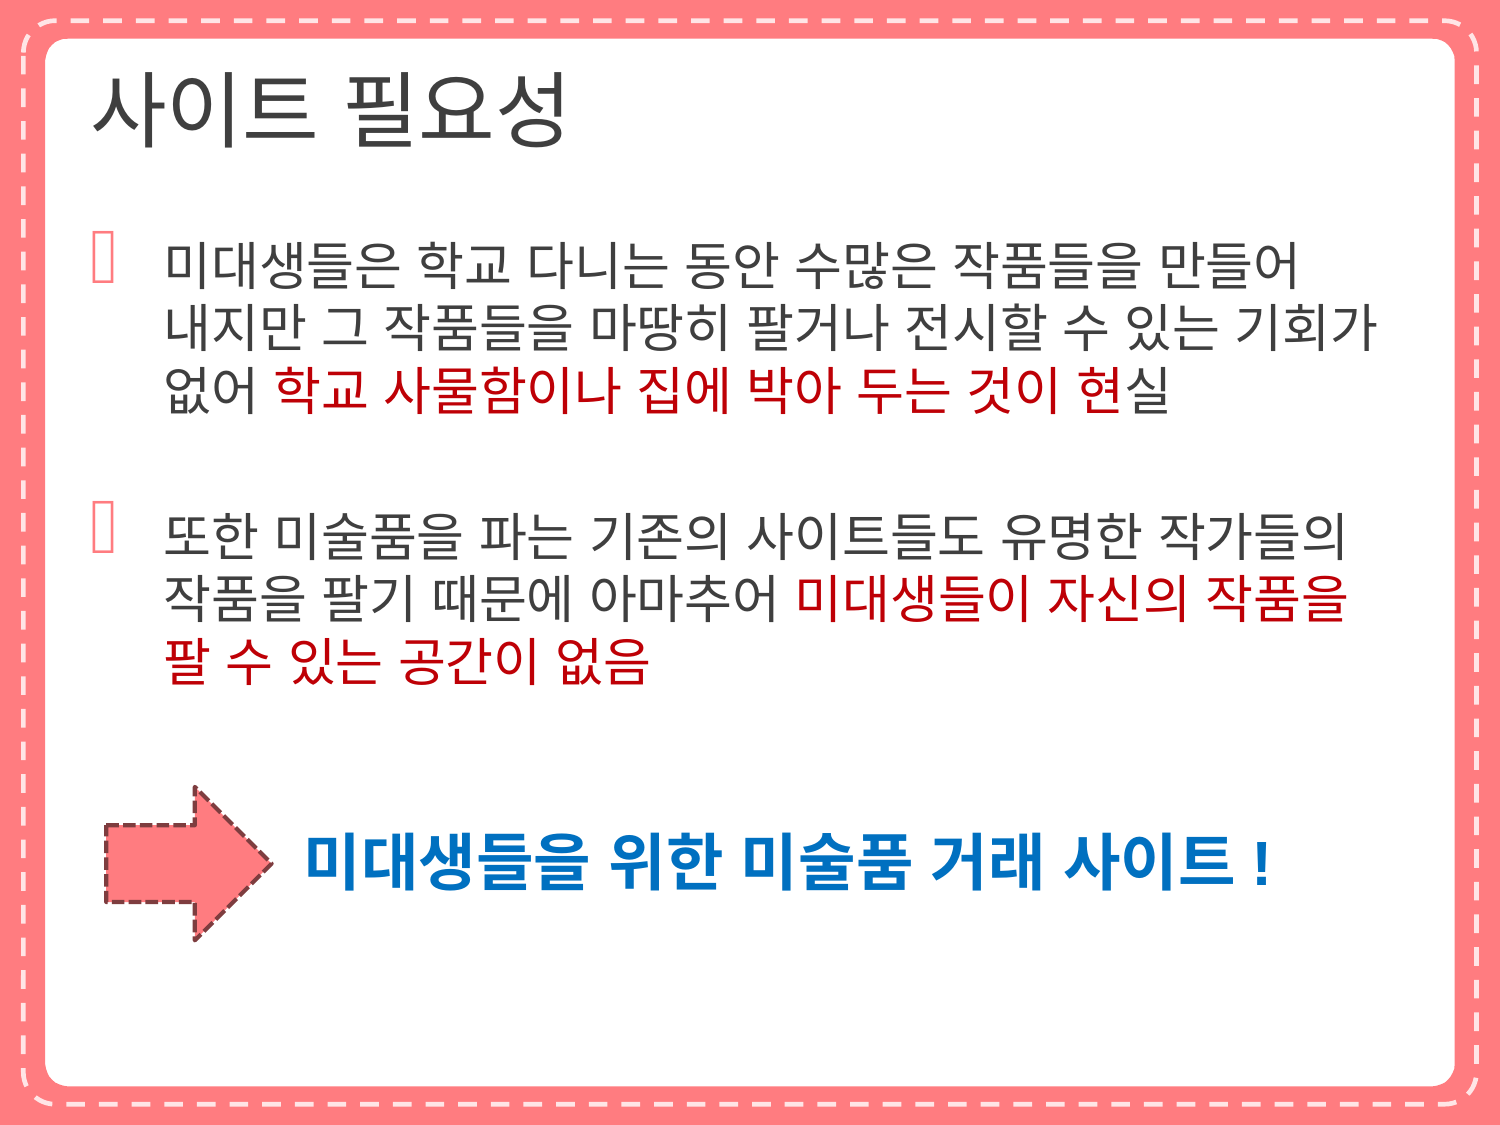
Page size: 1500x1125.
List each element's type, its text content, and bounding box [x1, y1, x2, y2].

text_box [104, 784, 274, 943]
text_box 미대생들을 위한 미술품 거래 사이트! [289, 815, 1371, 905]
list 미대생들은 학교 다니는 동안 수많은 작품들을 만들어 내지만 그 작품들을 마땅히 팔거나 전시할 수 있는 기회가 없어 학교 사물함이나 집에 박아 두는 것이 현실 또한 미술품을 파는 기존의 사이트들도 유명한 작가들의 작품을 팔기 때문에 아마추어 미대생들이 자신의 작품을 팔 수 있는 공간이 없음 [75, 225, 1425, 1027]
title 사이트 필요성 [75, 45, 1425, 173]
